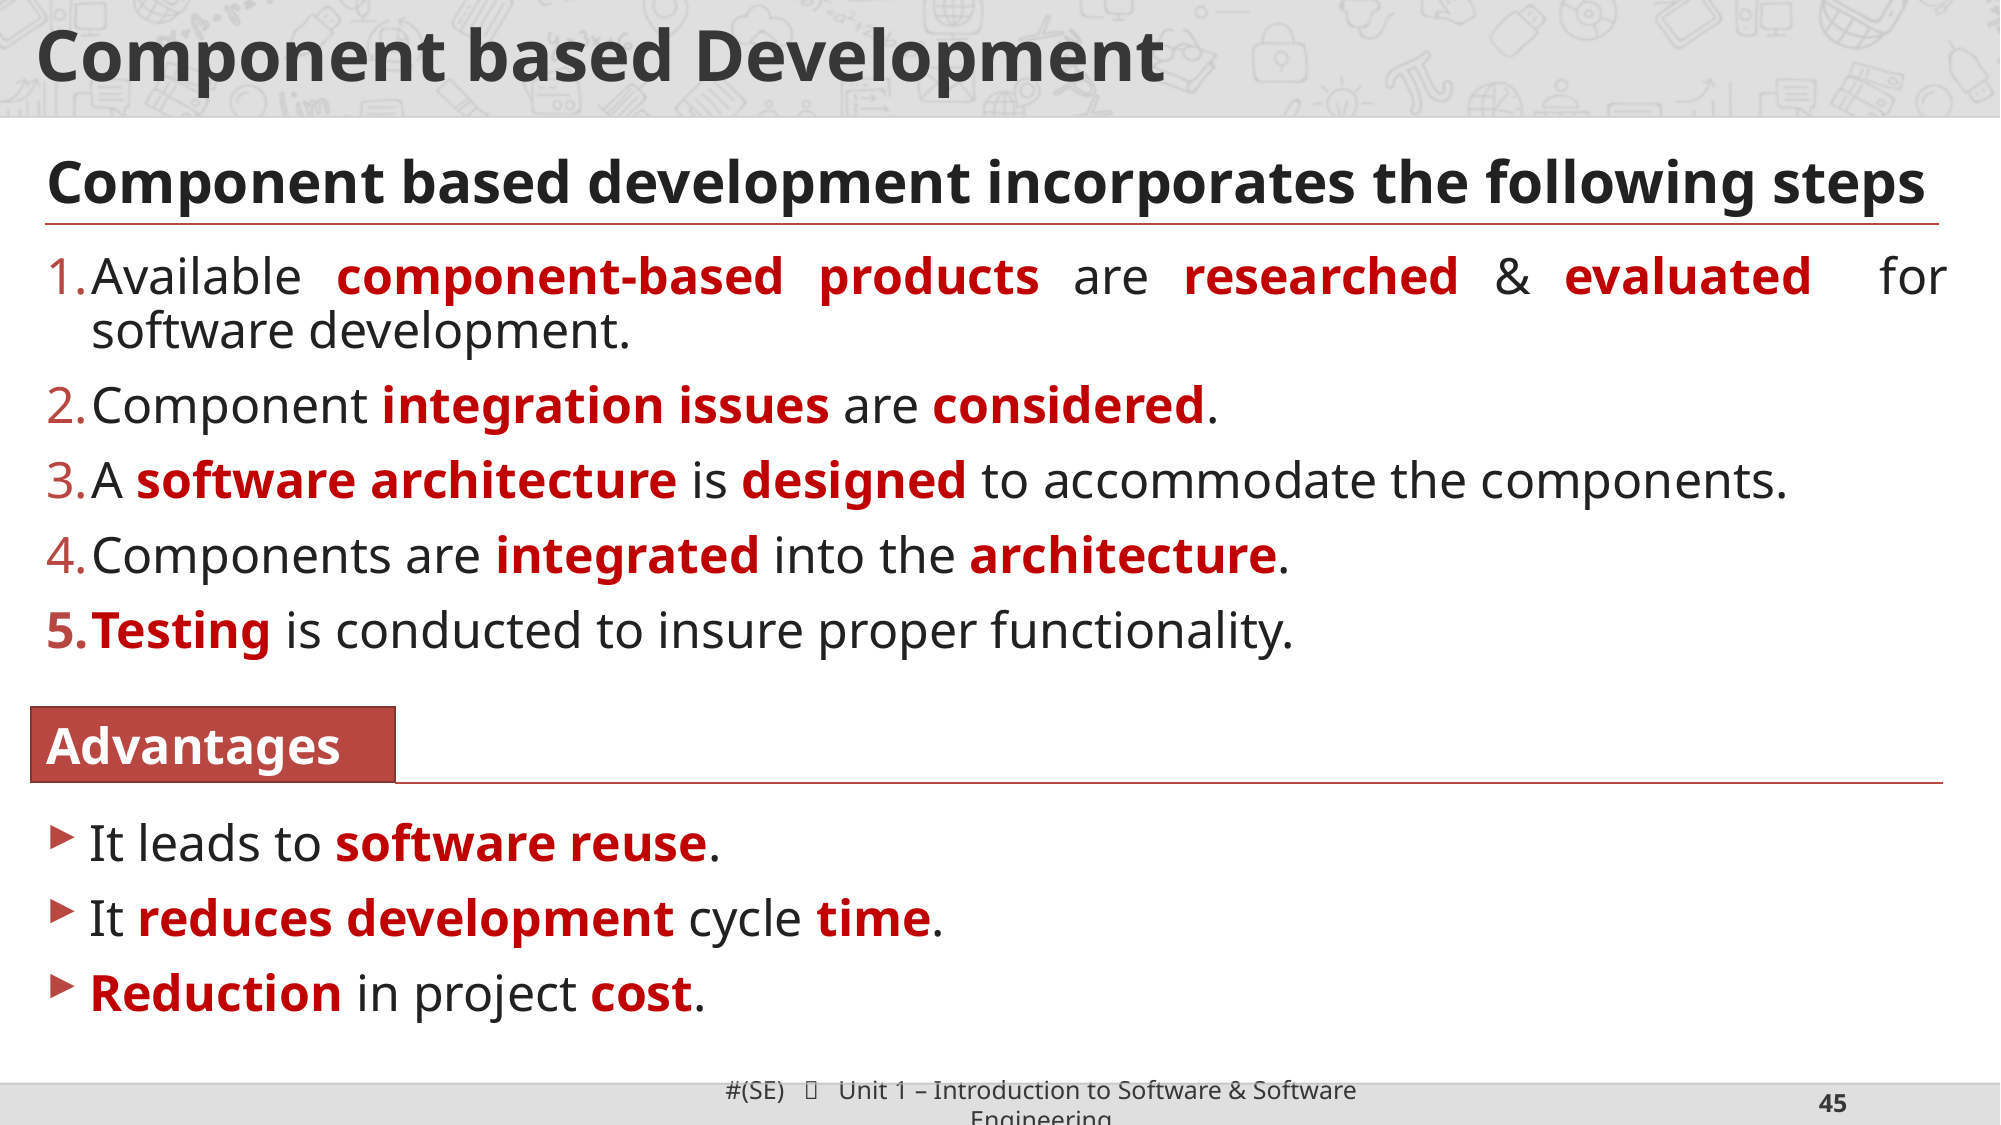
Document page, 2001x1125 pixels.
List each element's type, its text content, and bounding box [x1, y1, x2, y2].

list Available component-based products are researched & evaluated for software development. Component integration issues are considered. A software architecture is designed to accommodate the components. Components are integrated into the architecture. Testing is conducted to insure proper functionality. [31, 244, 1964, 700]
title Component based Development [0, 0, 2000, 117]
text_box It leads to software reuse. It reduces development cycle time. Reduction in project cost. [31, 810, 1926, 1050]
text_box Component based development incorporates the following steps [31, 137, 1944, 223]
text_box Advantages [30, 706, 396, 783]
